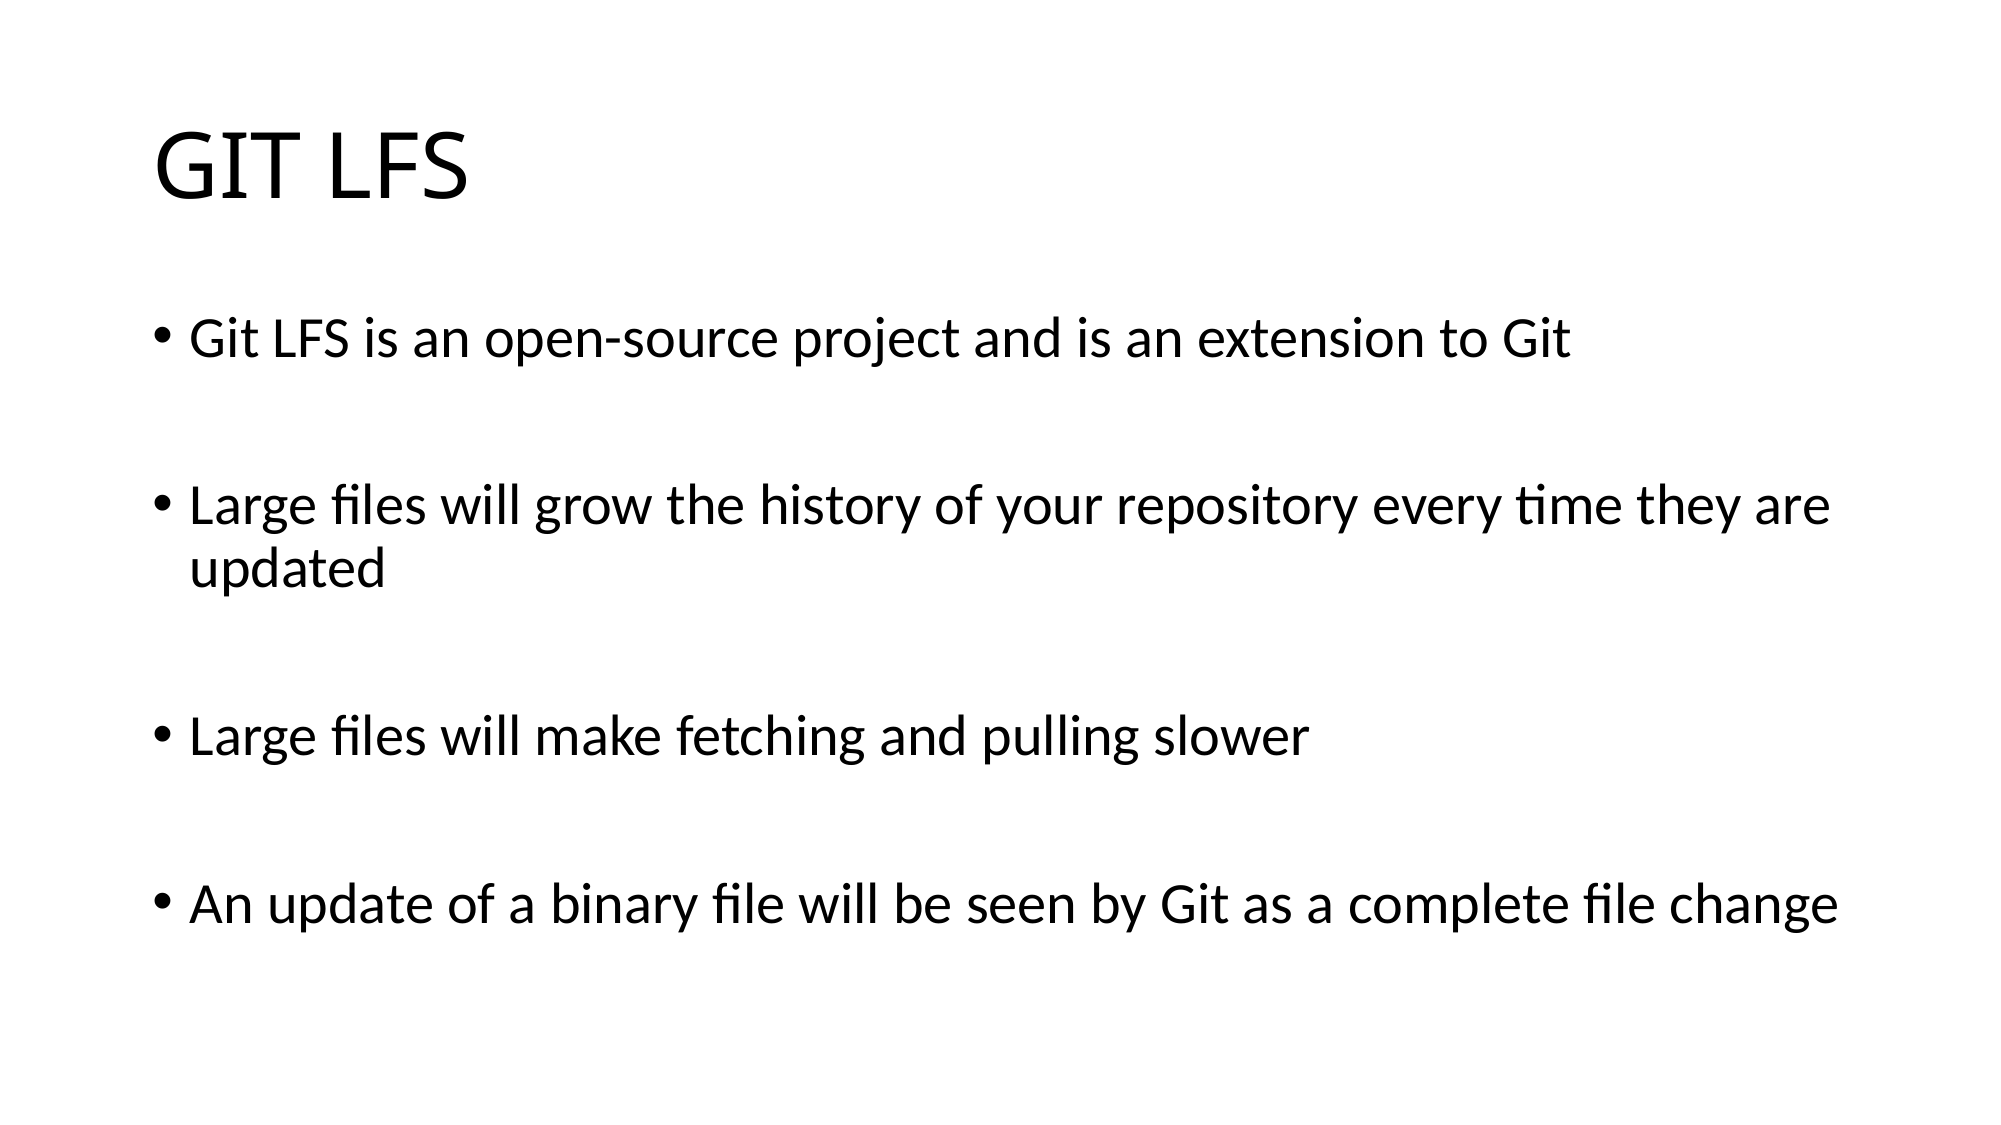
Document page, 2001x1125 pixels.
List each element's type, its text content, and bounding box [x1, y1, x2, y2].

list Git LFS is an open-source project and is an extension to Git Large files will grow the history of your repository every time they are updated Large files will make fetching and pulling slower An update of a binary file will be seen by Git as a complete file change [137, 299, 1863, 1014]
title GIT LFS [137, 59, 1863, 278]
